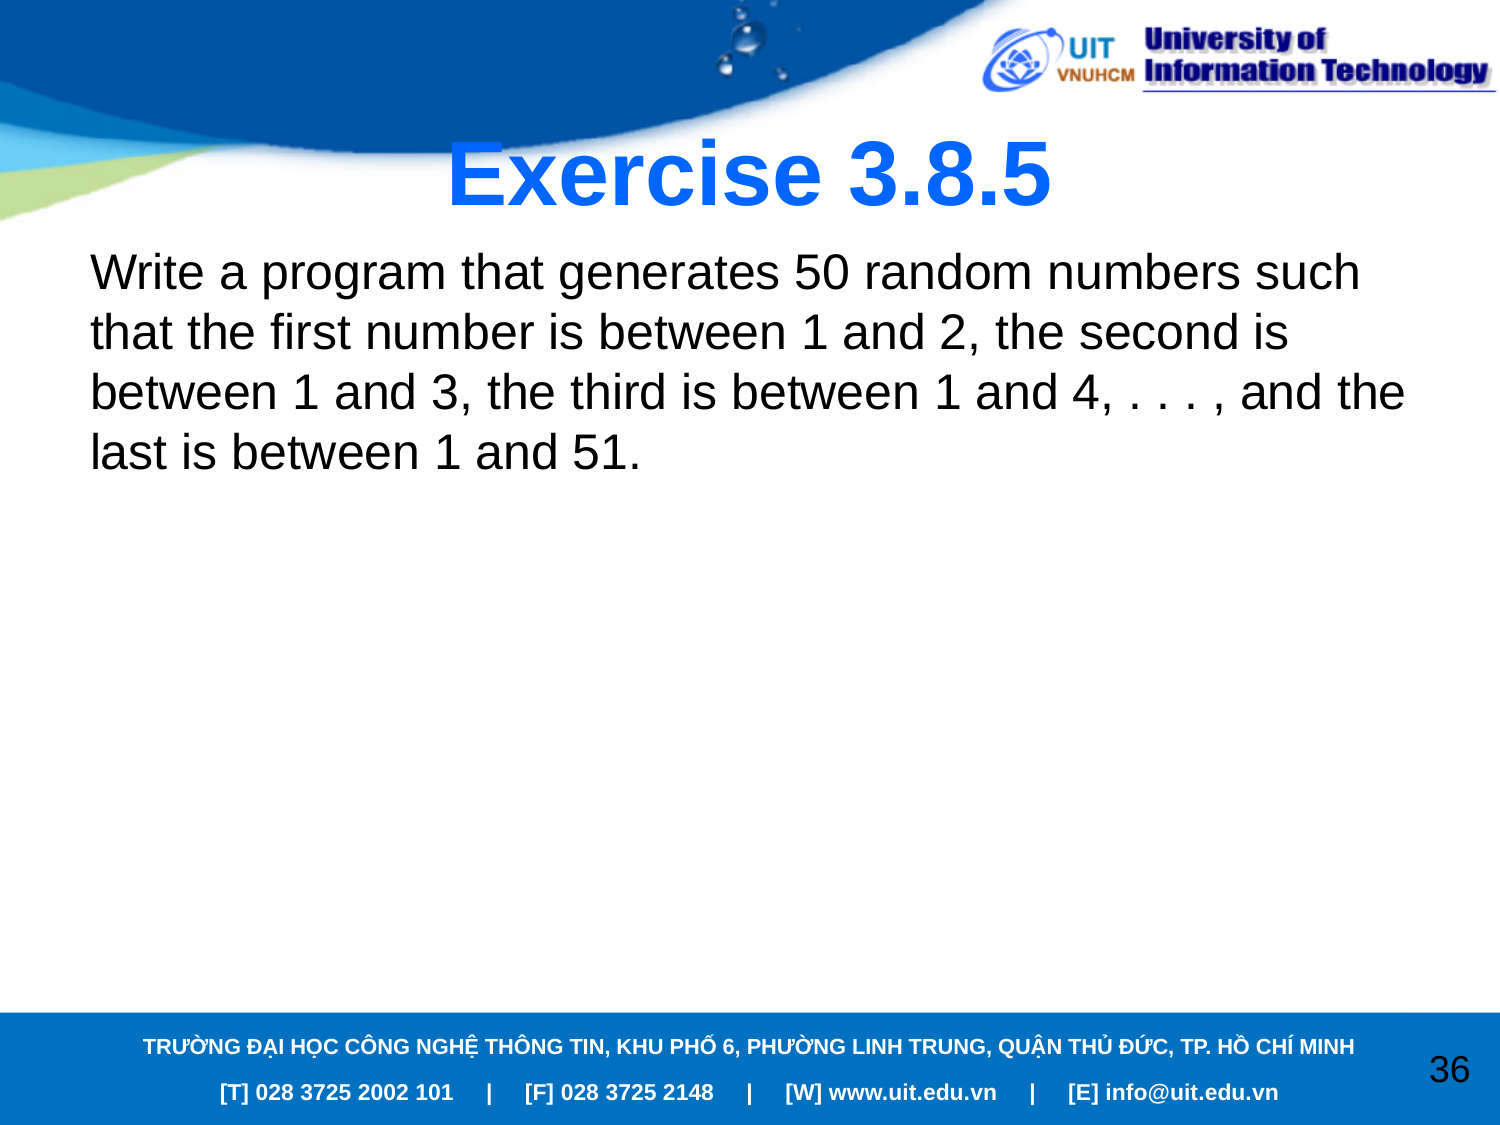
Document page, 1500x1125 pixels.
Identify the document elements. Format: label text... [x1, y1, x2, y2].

title Exercise 3.8.5 [75, 75, 1425, 231]
list Write a program that generates 50 random numbers such that the first number is between 1 and 2, the second is between 1 and 3, the third is between 1 and 4, . . . , and the last is between 1 and 51. [75, 231, 1450, 974]
picture [0, 0, 1500, 1012]
